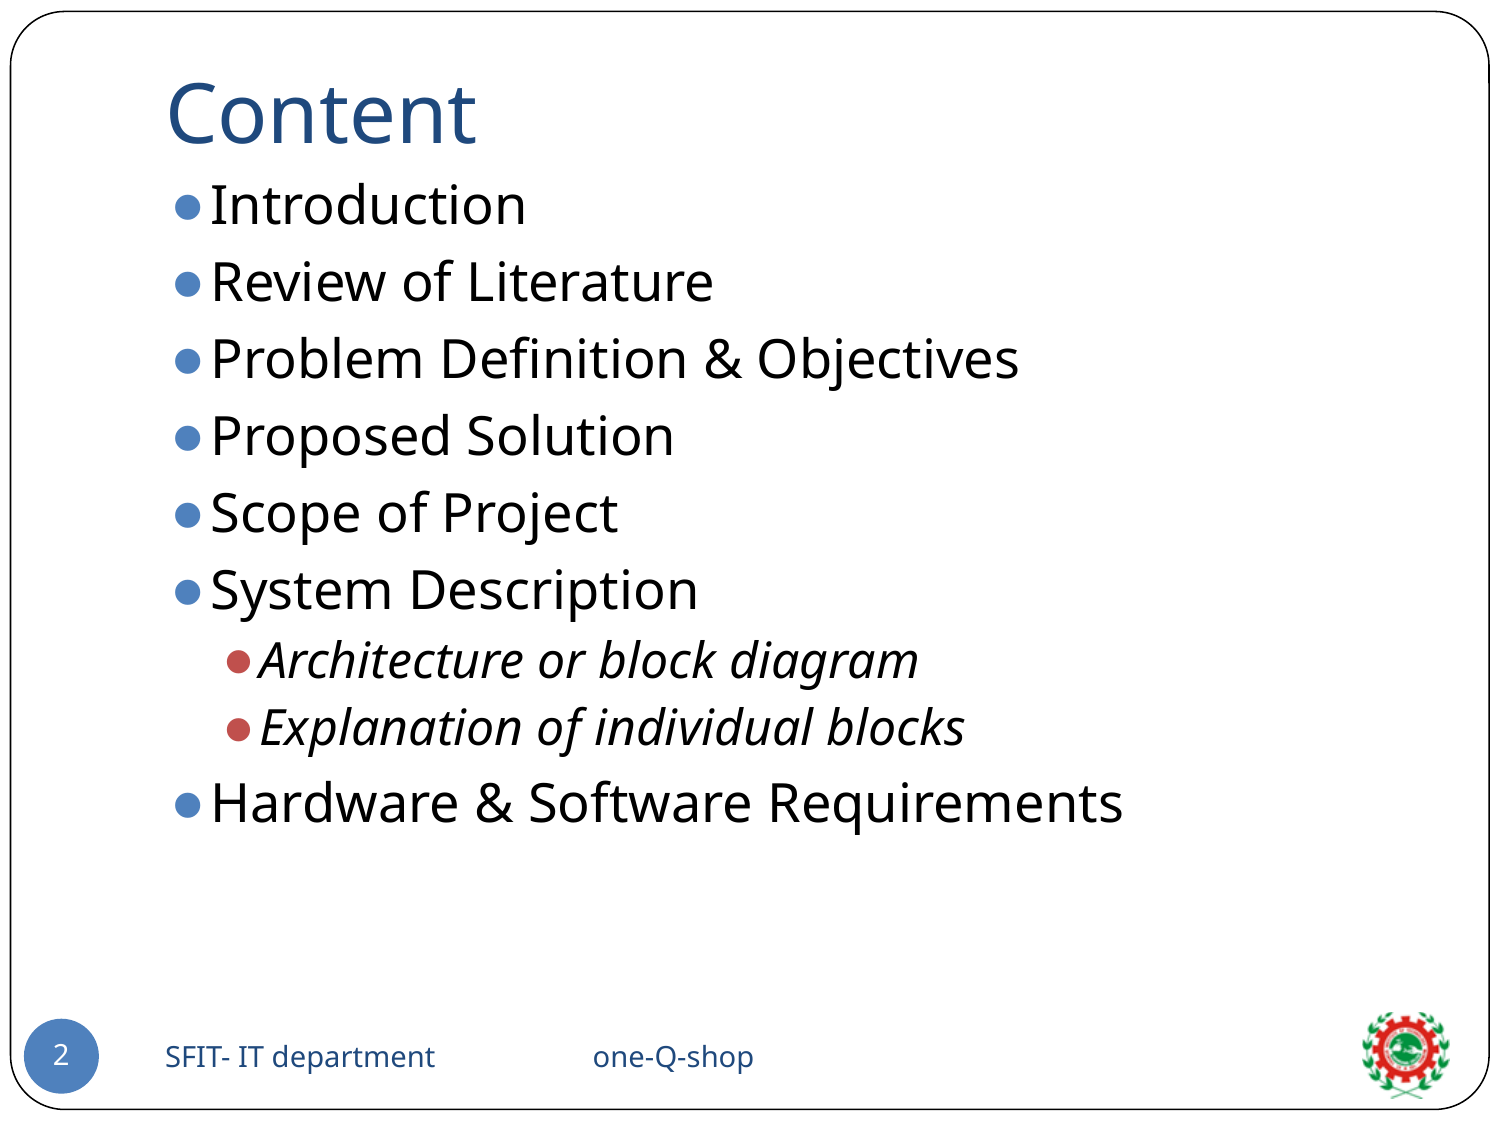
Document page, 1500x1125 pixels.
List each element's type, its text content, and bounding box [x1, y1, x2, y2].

slide_number ‹#› [23, 1018, 99, 1094]
list Introduction Review of Literature Problem Definition & Objectives Proposed Solution Scope of Project System Description Architecture or block diagram Explanation of individual blocks Hardware & Software Requirements [150, 162, 1425, 1013]
title Content [150, 45, 1425, 162]
picture [1362, 1012, 1451, 1099]
footer SFIT- IT department one-Q-shop [150, 1013, 997, 1099]
